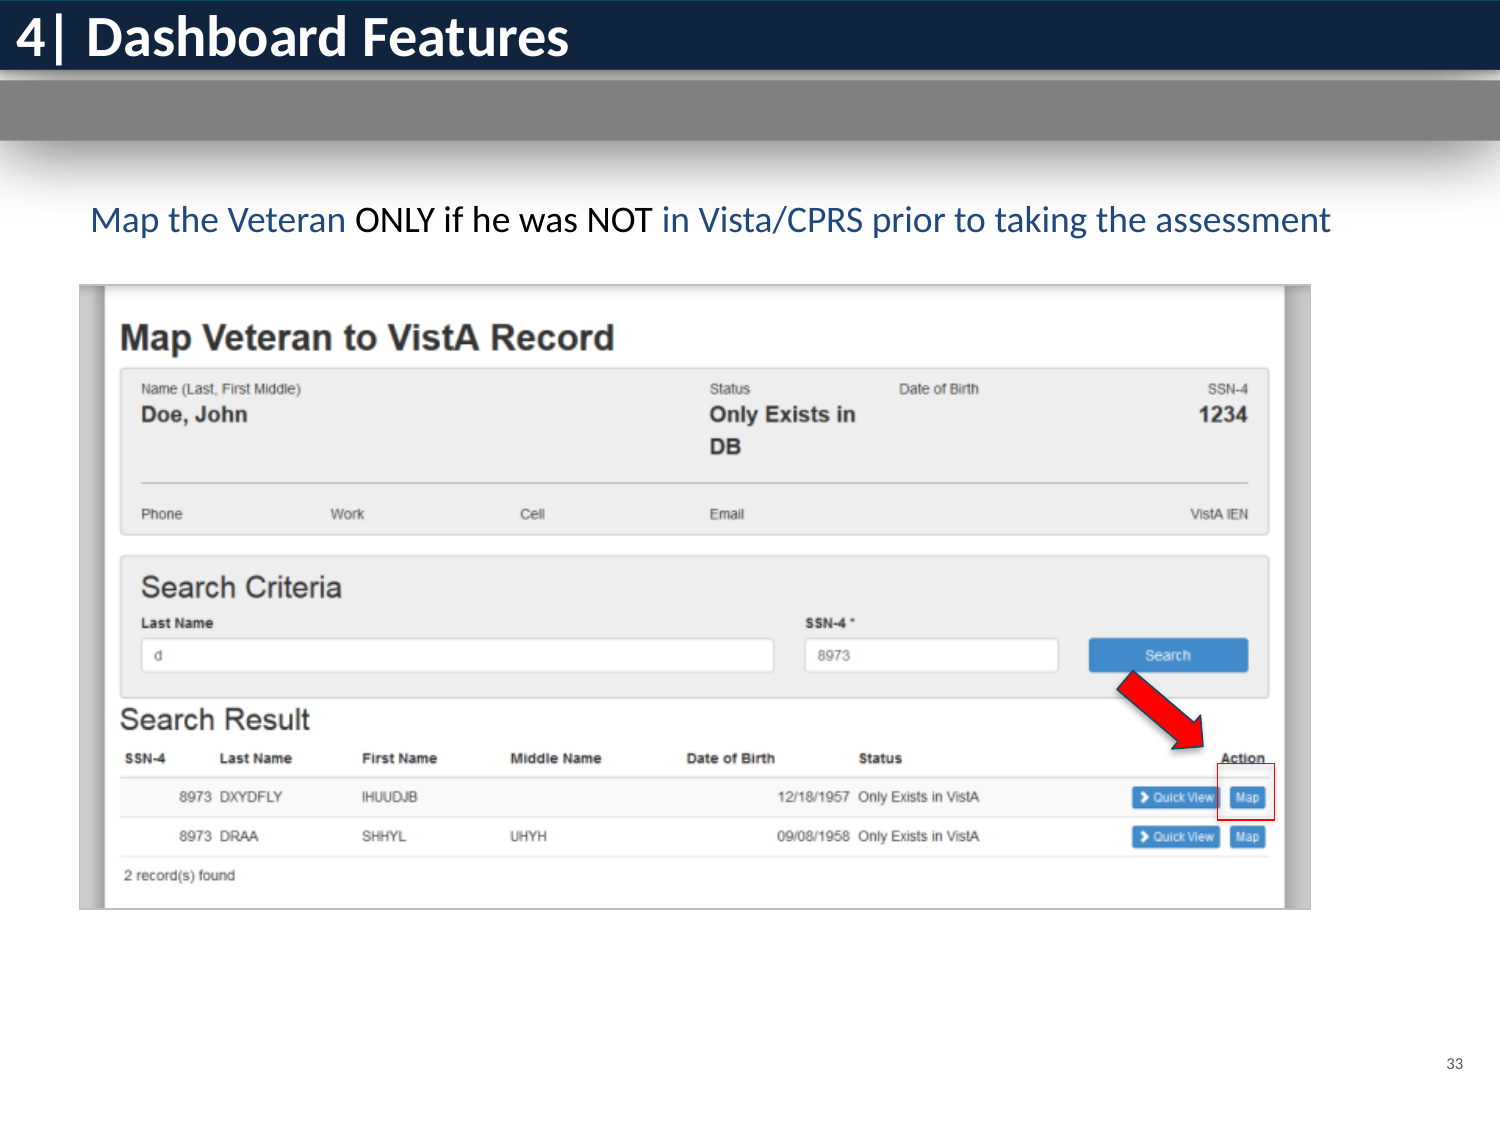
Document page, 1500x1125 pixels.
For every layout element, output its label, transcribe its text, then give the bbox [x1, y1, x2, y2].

title 4| Dashboard Features [1, 4, 1447, 63]
picture [79, 285, 1311, 909]
slide_number 33 [1403, 1032, 1479, 1093]
list Map the Veteran ONLY if he was NOT in Vista/CPRS prior to taking the assessment [75, 187, 1425, 1058]
